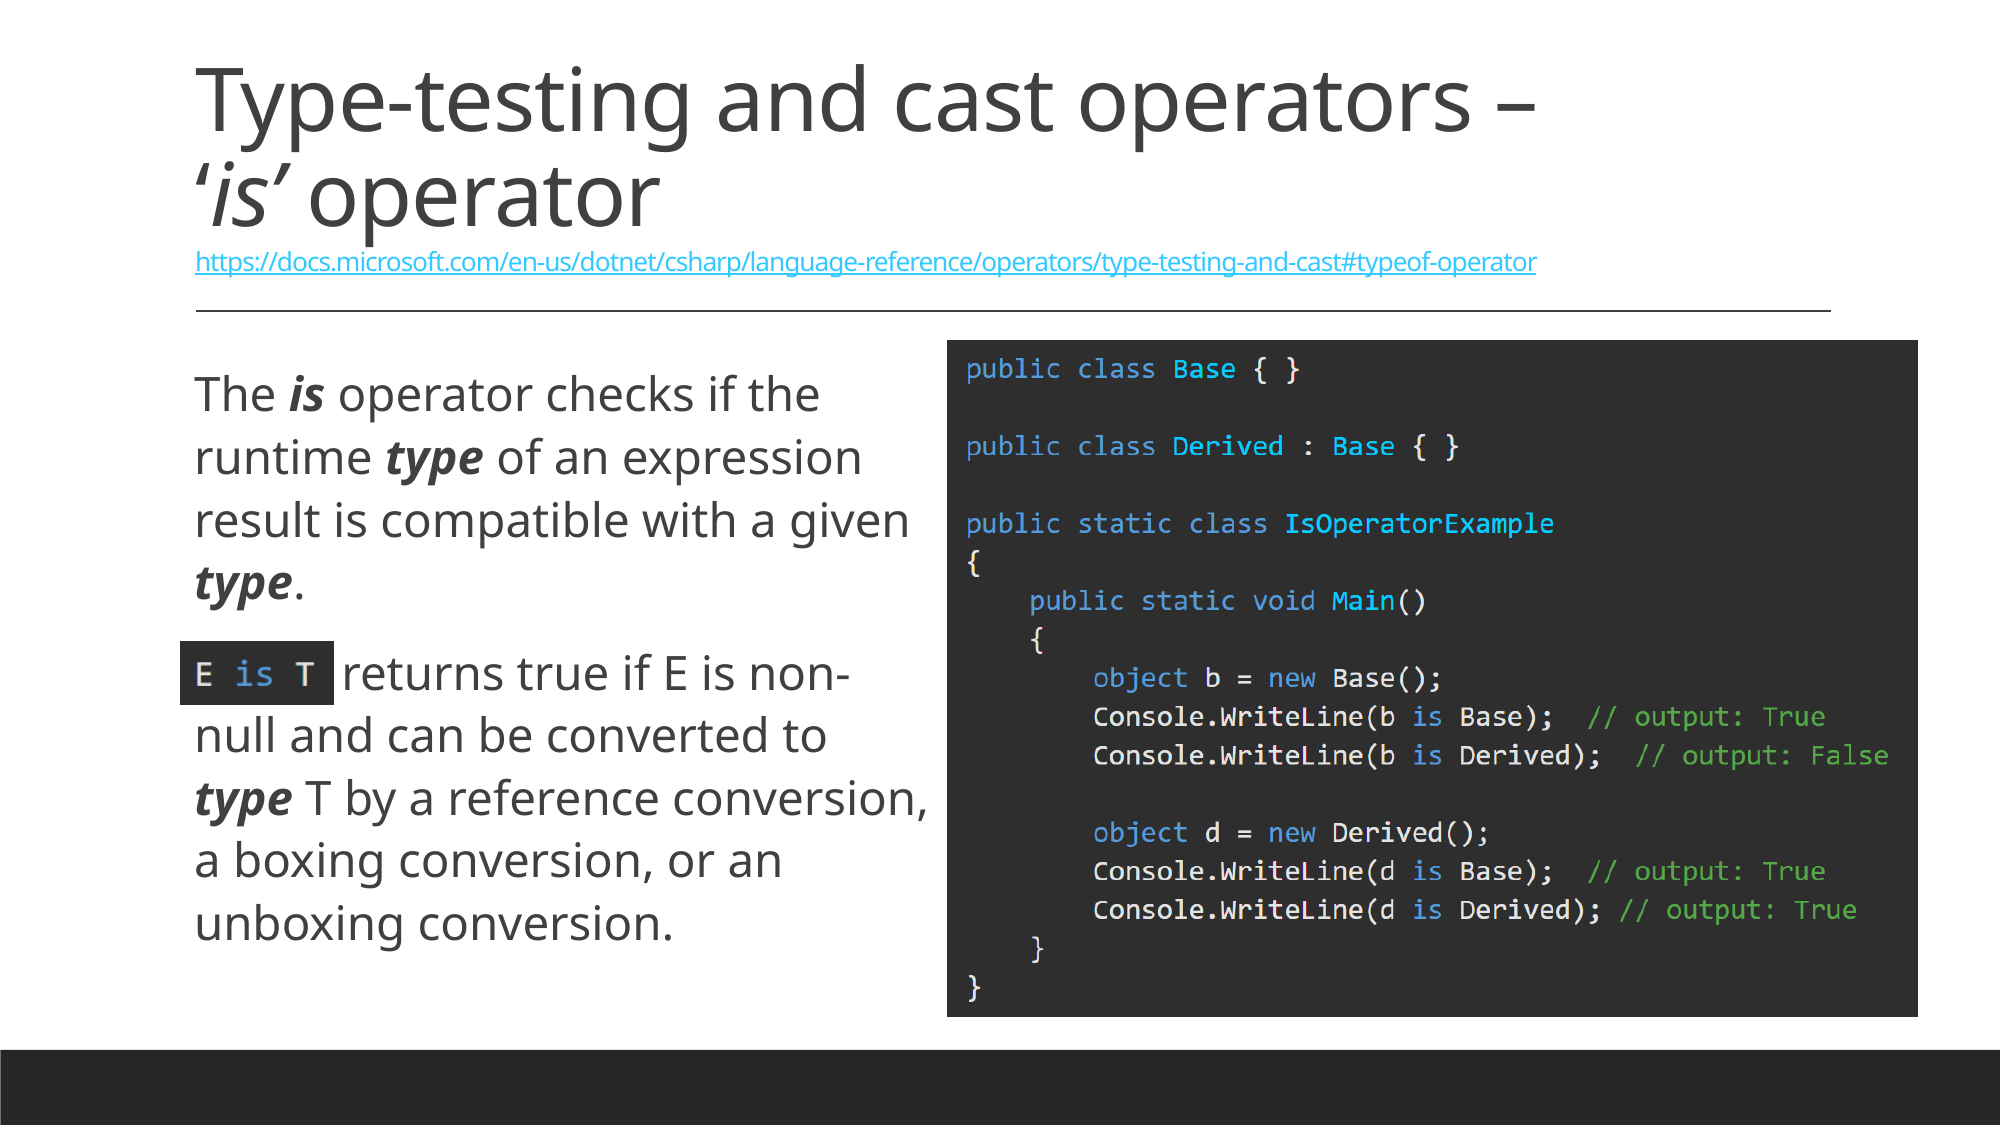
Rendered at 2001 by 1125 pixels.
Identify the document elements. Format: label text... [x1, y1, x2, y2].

list The is operator checks if the runtime type of an expression result is compatible with a given type. returns true if E is non-null and can be converted to type T by a reference conversion, a boxing conversion, or an unboxing conversion. [180, 345, 935, 963]
picture [179, 640, 335, 705]
picture [947, 340, 1918, 1017]
title Type-testing and cast operators – ‘is’ operator https://docs.microsoft.com/en-us/dotnet/csharp/language-reference/operators/type-testing-and-cast#typeof-operator [180, 47, 1830, 285]
